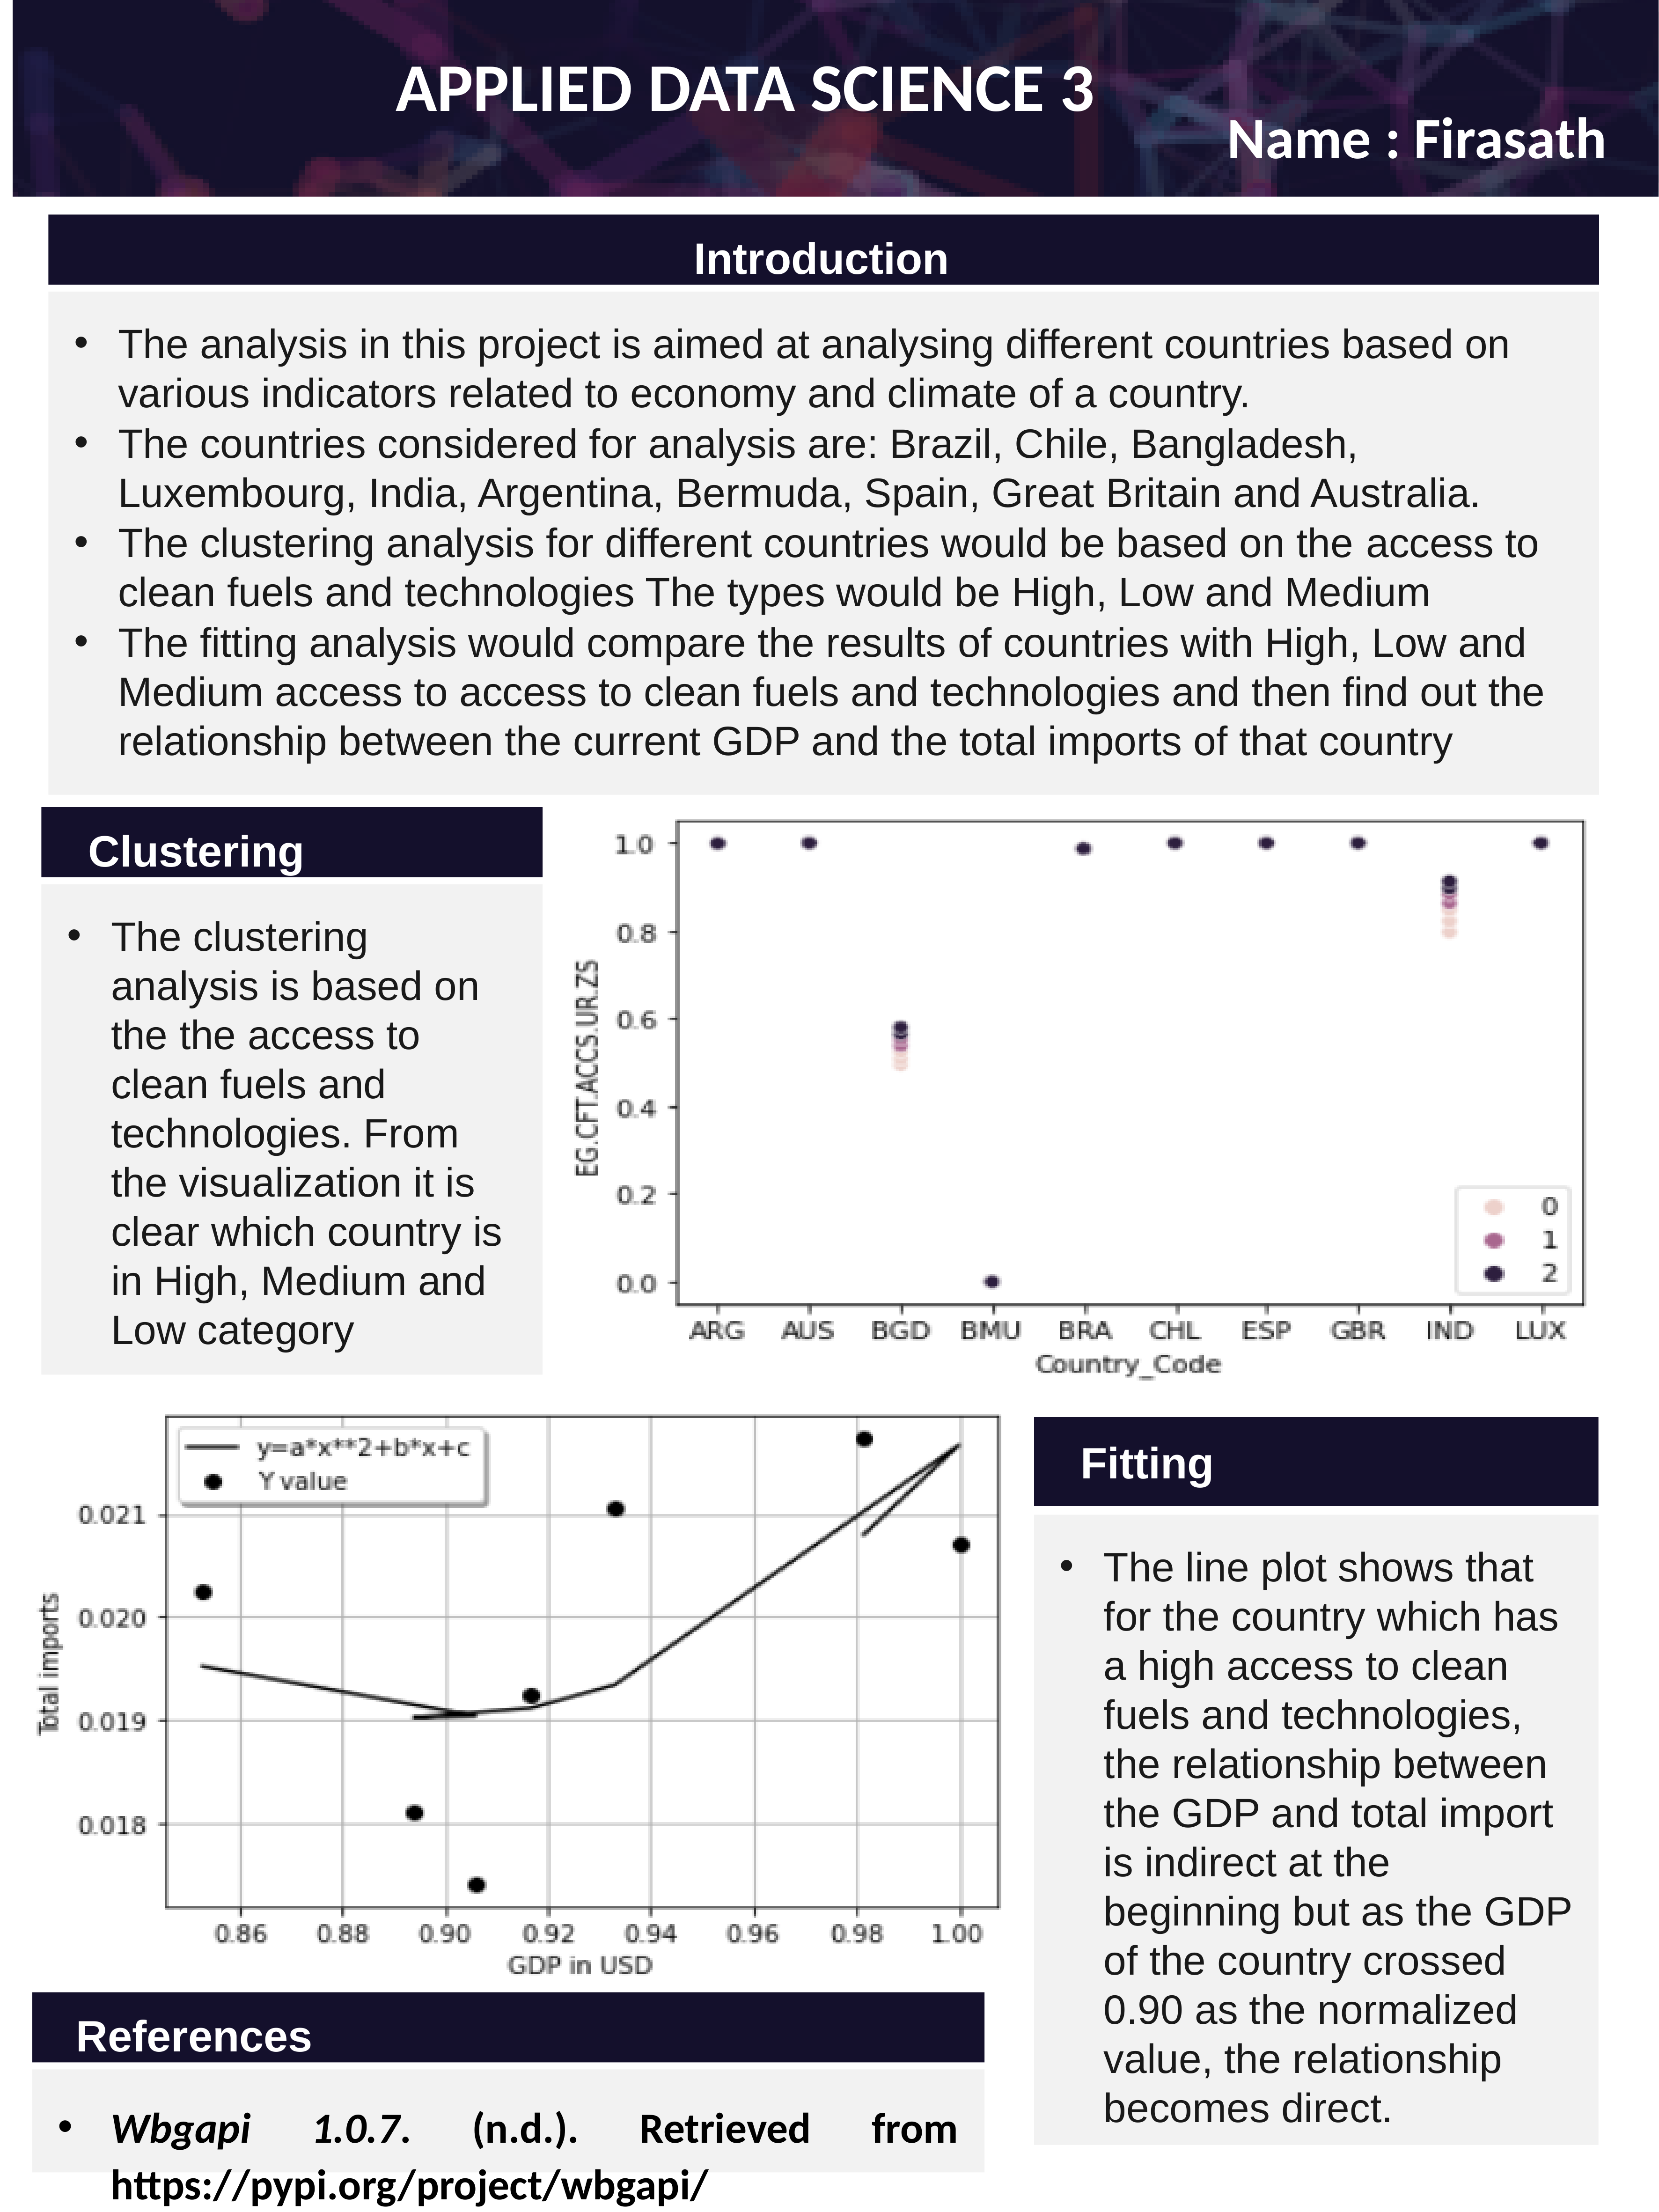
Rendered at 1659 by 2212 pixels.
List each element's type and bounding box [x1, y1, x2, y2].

text_box [1030, 1417, 1599, 2145]
text_box [37, 807, 543, 1375]
picture [26, 807, 1659, 1992]
text_box [37, 214, 1600, 795]
picture [13, 0, 1659, 197]
text_box [26, 1992, 985, 2173]
